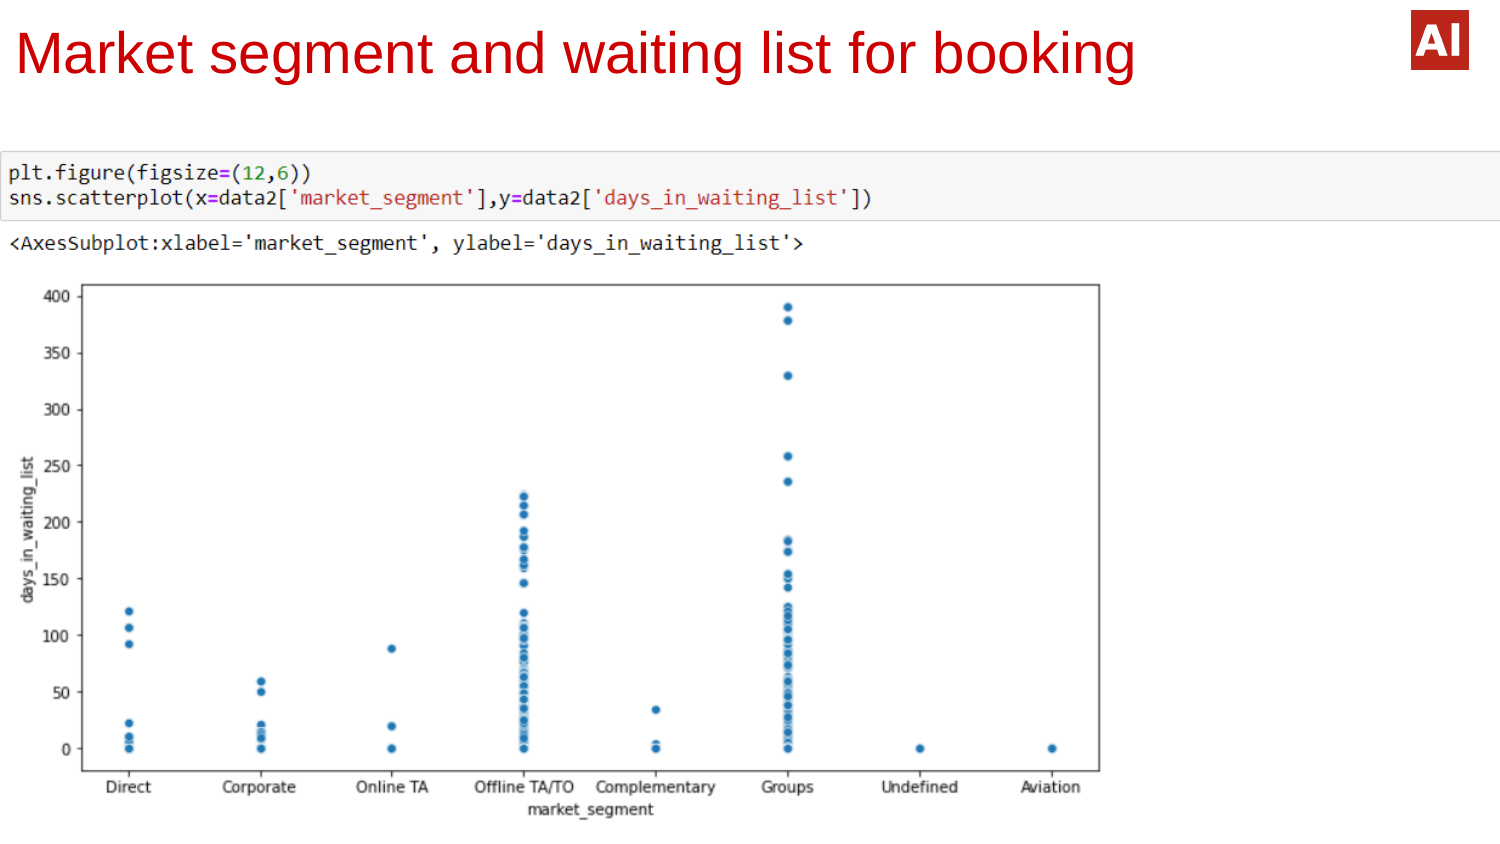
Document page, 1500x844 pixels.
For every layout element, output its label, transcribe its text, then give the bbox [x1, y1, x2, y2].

picture [0, 144, 1500, 844]
title Market segment and waiting list for booking [0, 0, 1449, 124]
picture [1449, 10, 1469, 70]
